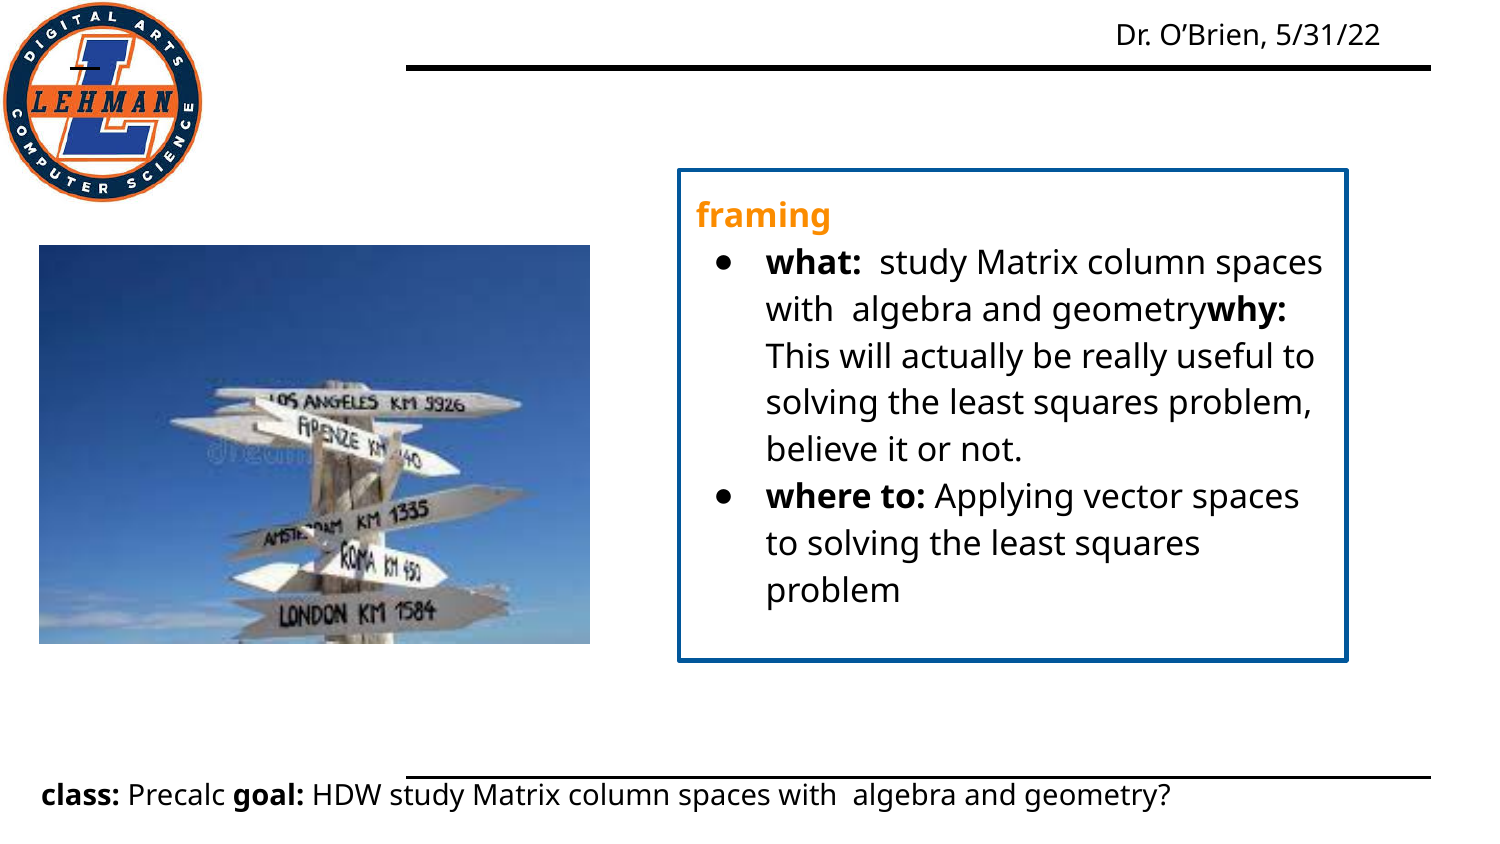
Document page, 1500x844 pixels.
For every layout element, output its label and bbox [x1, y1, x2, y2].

text_box [678, 169, 1347, 661]
picture [0, 0, 204, 204]
picture [39, 245, 590, 644]
